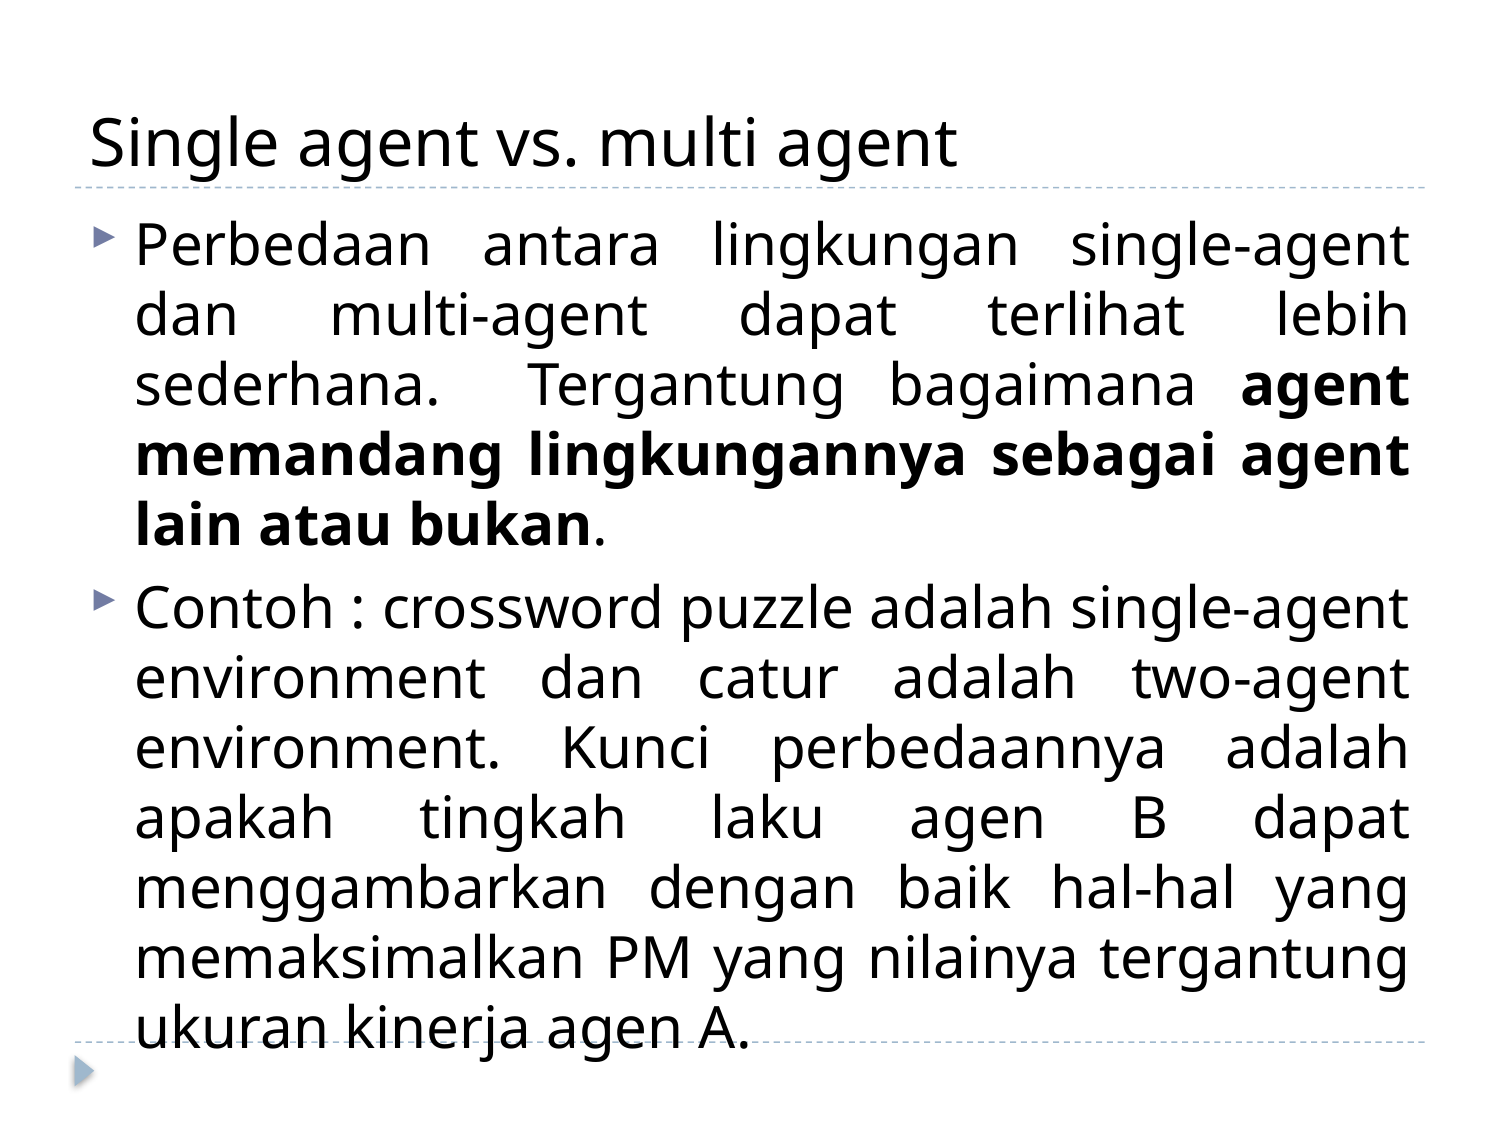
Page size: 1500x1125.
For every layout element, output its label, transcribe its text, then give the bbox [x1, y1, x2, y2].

list Perbedaan antara lingkungan single-agent dan multi-agent dapat terlihat lebih sederhana. Tergantung bagaimana agent memandang lingkungannya sebagai agent lain atau bukan. Contoh : crossword puzzle adalah single-agent environment dan catur adalah two-agent environment. Kunci perbedaannya adalah apakah tingkah laku agen B dapat menggambarkan dengan baik hal-hal yang memaksimalkan PM yang nilainya tergantung ukuran kinerja agen A. [75, 200, 1425, 1010]
title Single agent vs. multi agent [75, 24, 1425, 188]
